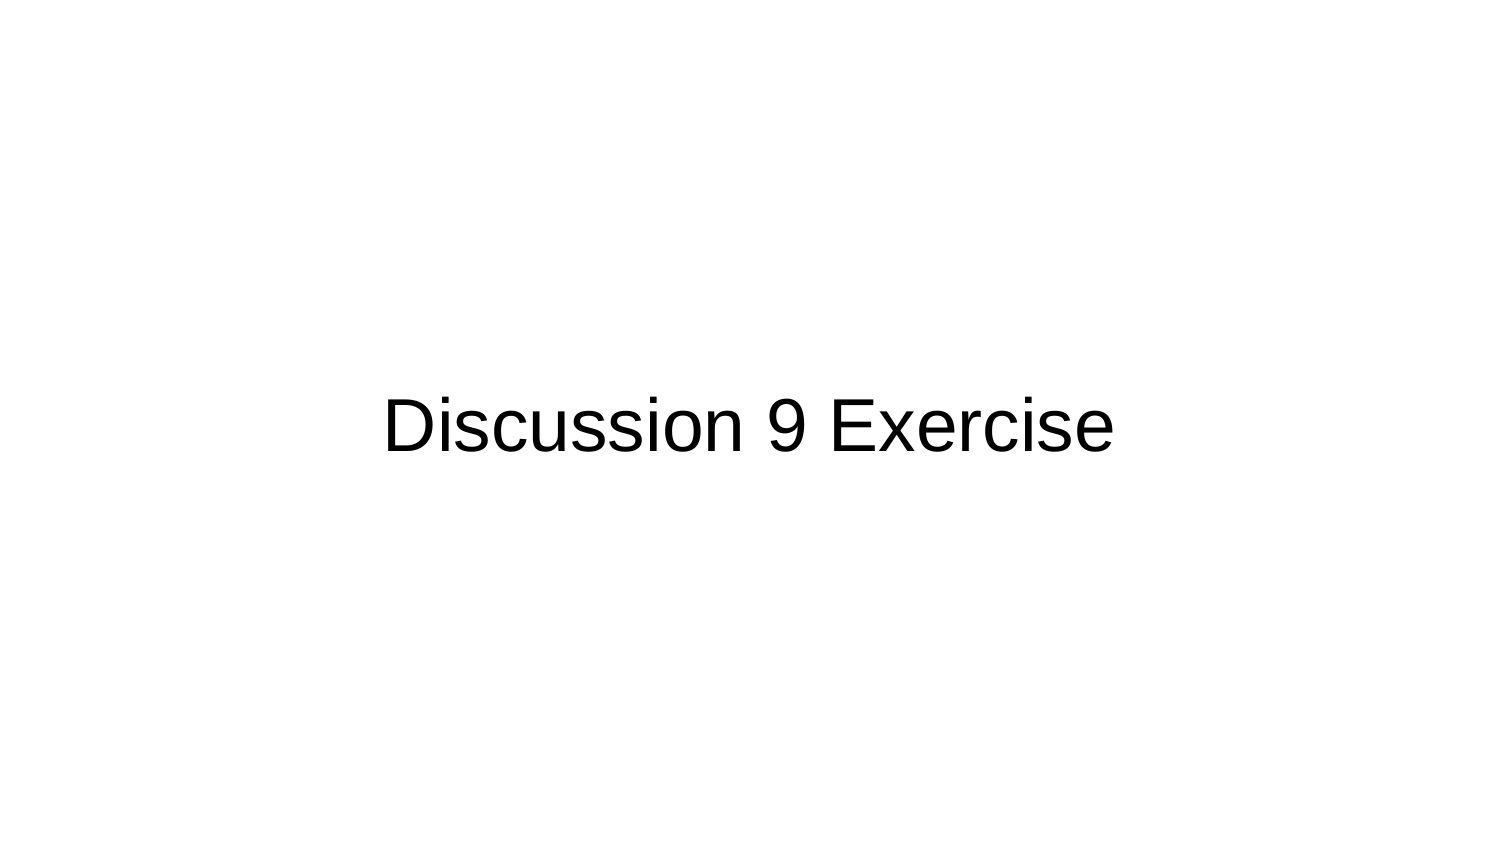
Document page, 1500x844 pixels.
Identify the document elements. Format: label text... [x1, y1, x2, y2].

title Discussion 9 Exercise [51, 352, 1449, 491]
